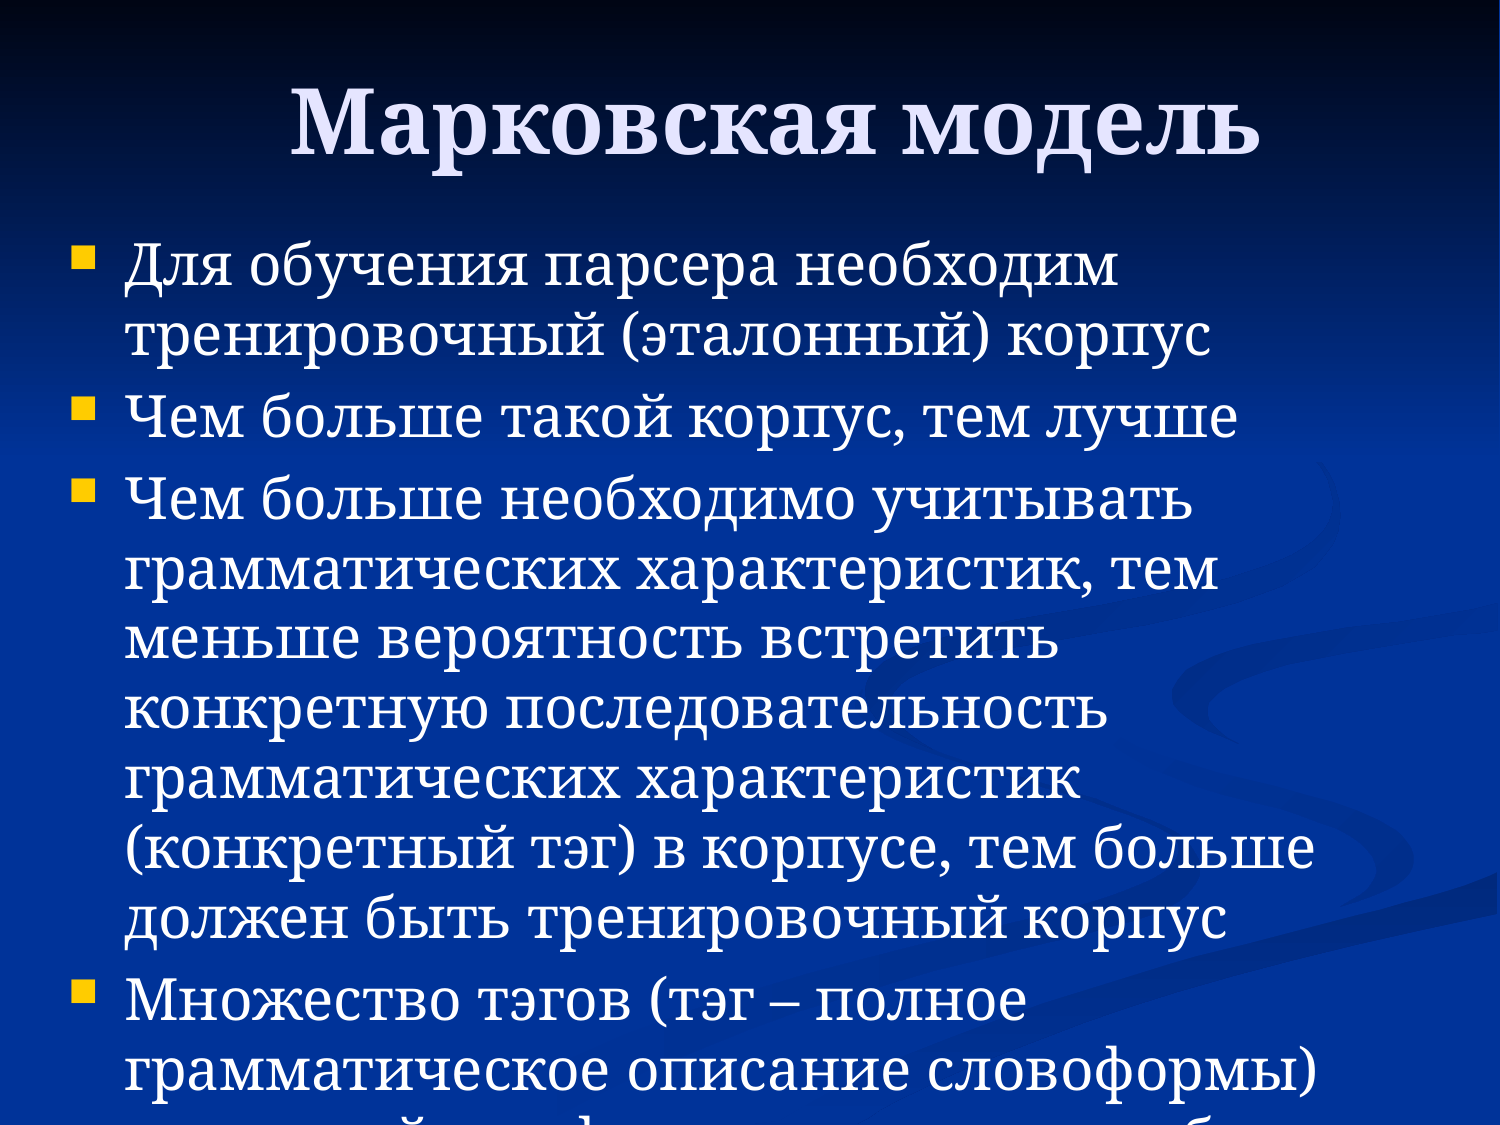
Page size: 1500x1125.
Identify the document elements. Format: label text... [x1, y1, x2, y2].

list Для обучения парсера необходим тренировочный (эталонный) корпус Чем больше такой корпус, тем лучше Чем больше необходимо учитывать грамматических характеристик, тем меньше вероятность встретить конкретную последовательность грамматических характеристик (конкретный тэг) в корпусе, тем больше должен быть тренировочный корпус Множество тэгов (тэг – полное грамматическое описание словоформы) состояний для флективных языков более 1000 [52, 219, 1424, 1048]
title Марковская модель [64, 0, 1489, 237]
